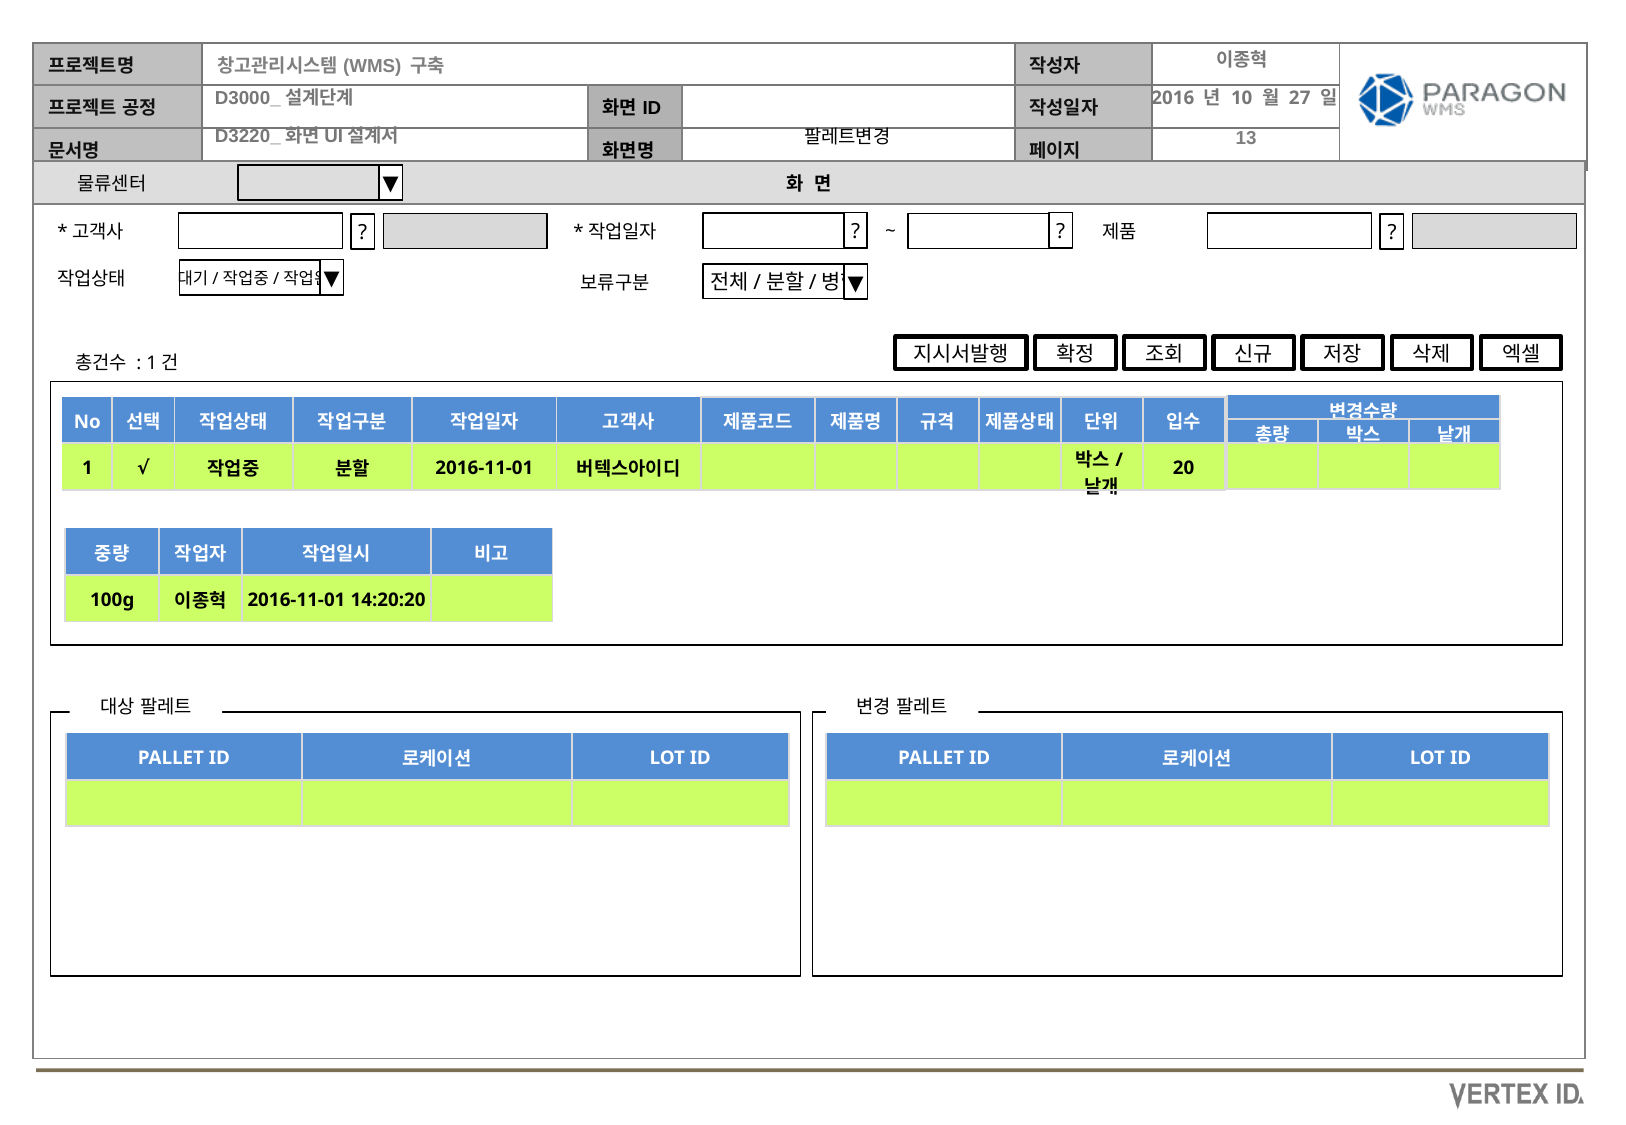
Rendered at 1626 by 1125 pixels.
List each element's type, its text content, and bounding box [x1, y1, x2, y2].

table_cell [1333, 781, 1548, 825]
text_box 지시서발행 [895, 336, 1027, 369]
table_cell [573, 781, 788, 825]
table_header 작업상태 [175, 397, 292, 442]
table_header 작업구분 [294, 397, 411, 442]
text_box [50, 381, 1563, 646]
table_header LOT ID [573, 733, 788, 779]
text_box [62, 163, 403, 202]
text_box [527, 212, 868, 251]
table_header 변경수량 [1228, 395, 1499, 418]
table_cell 버텍스아이디 [557, 444, 700, 489]
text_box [2, 212, 343, 251]
text_box 조회 [1124, 336, 1205, 369]
table_cell 100g [66, 576, 158, 621]
table_cell √ [113, 444, 174, 489]
table_header 비고 [432, 528, 552, 574]
table_cell [1063, 781, 1331, 825]
table_header 제품코드 [702, 398, 814, 442]
table_cell [1410, 444, 1499, 488]
text_box 2016 년 10 월 27 일 [1126, 78, 1363, 116]
text_box 엑셀 [1480, 336, 1562, 369]
text_box [908, 213, 1028, 249]
table_cell [1319, 444, 1408, 488]
text_box 이종혁 [1123, 39, 1361, 78]
table_cell 1 [62, 444, 111, 489]
text_box 삭제 [1391, 336, 1473, 369]
table_header 제품명 [816, 398, 896, 442]
table_cell [702, 444, 814, 489]
table_cell 박스/낱개 [1062, 444, 1142, 489]
table_cell 분할 [294, 444, 411, 489]
table_header PALLET ID [67, 733, 301, 779]
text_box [527, 262, 868, 301]
table_header 작업자 [160, 528, 241, 574]
table_cell 작업중 [175, 444, 292, 489]
text_box ? [1380, 214, 1404, 250]
text_box 대상 팔레트 [69, 687, 223, 725]
table_cell 낱개 [1410, 420, 1499, 442]
table_header 규격 [898, 398, 978, 442]
table_header 제품상태 [980, 398, 1060, 442]
table_header 고객사 [557, 397, 700, 442]
text_box 신규 [1213, 336, 1294, 369]
table_header 선택 [113, 397, 174, 442]
text_box 확정 [1035, 336, 1116, 369]
table_header PALLET ID [827, 733, 1061, 779]
table_header 입수 [1144, 398, 1224, 442]
table_cell 이종혁 [160, 576, 241, 621]
table_cell [827, 781, 1061, 825]
table_cell 박스 [1319, 420, 1408, 442]
table_cell [816, 444, 896, 489]
text_box 저장 [1302, 336, 1384, 369]
table_header 단위 [1062, 398, 1142, 442]
table_cell [1228, 444, 1317, 488]
text_box ~ [870, 210, 906, 249]
text_box [812, 712, 1563, 976]
text_box [383, 213, 524, 249]
table_cell [432, 576, 552, 621]
table_header 작업일자 [413, 397, 556, 442]
table_cell [303, 781, 571, 825]
text_box 팔레트변경 [683, 117, 1011, 155]
table_header 중량 [66, 528, 158, 574]
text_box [1031, 212, 1372, 251]
text_box [1412, 213, 1577, 249]
table_cell 2016-11-01 14:20:20 [243, 576, 430, 621]
table_header 작업일시 [243, 528, 430, 574]
text_box 총건수 : 1건 [50, 343, 204, 381]
text_box 변경 팔레트 [826, 687, 979, 725]
table_cell 2016-11-01 [413, 444, 556, 489]
table_cell 총량 [1228, 420, 1317, 442]
text_box [50, 712, 801, 976]
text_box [3, 259, 344, 298]
table_cell [898, 444, 978, 489]
table_header No [62, 397, 111, 442]
table_cell [980, 444, 1060, 489]
table_cell 20 [1144, 444, 1224, 489]
table_header 로케이션 [303, 733, 571, 779]
table_header 로케이션 [1063, 733, 1331, 779]
text_box ? [351, 214, 375, 250]
table_cell [67, 781, 301, 825]
picture [1354, 72, 1572, 129]
table_header LOT ID [1333, 733, 1548, 779]
